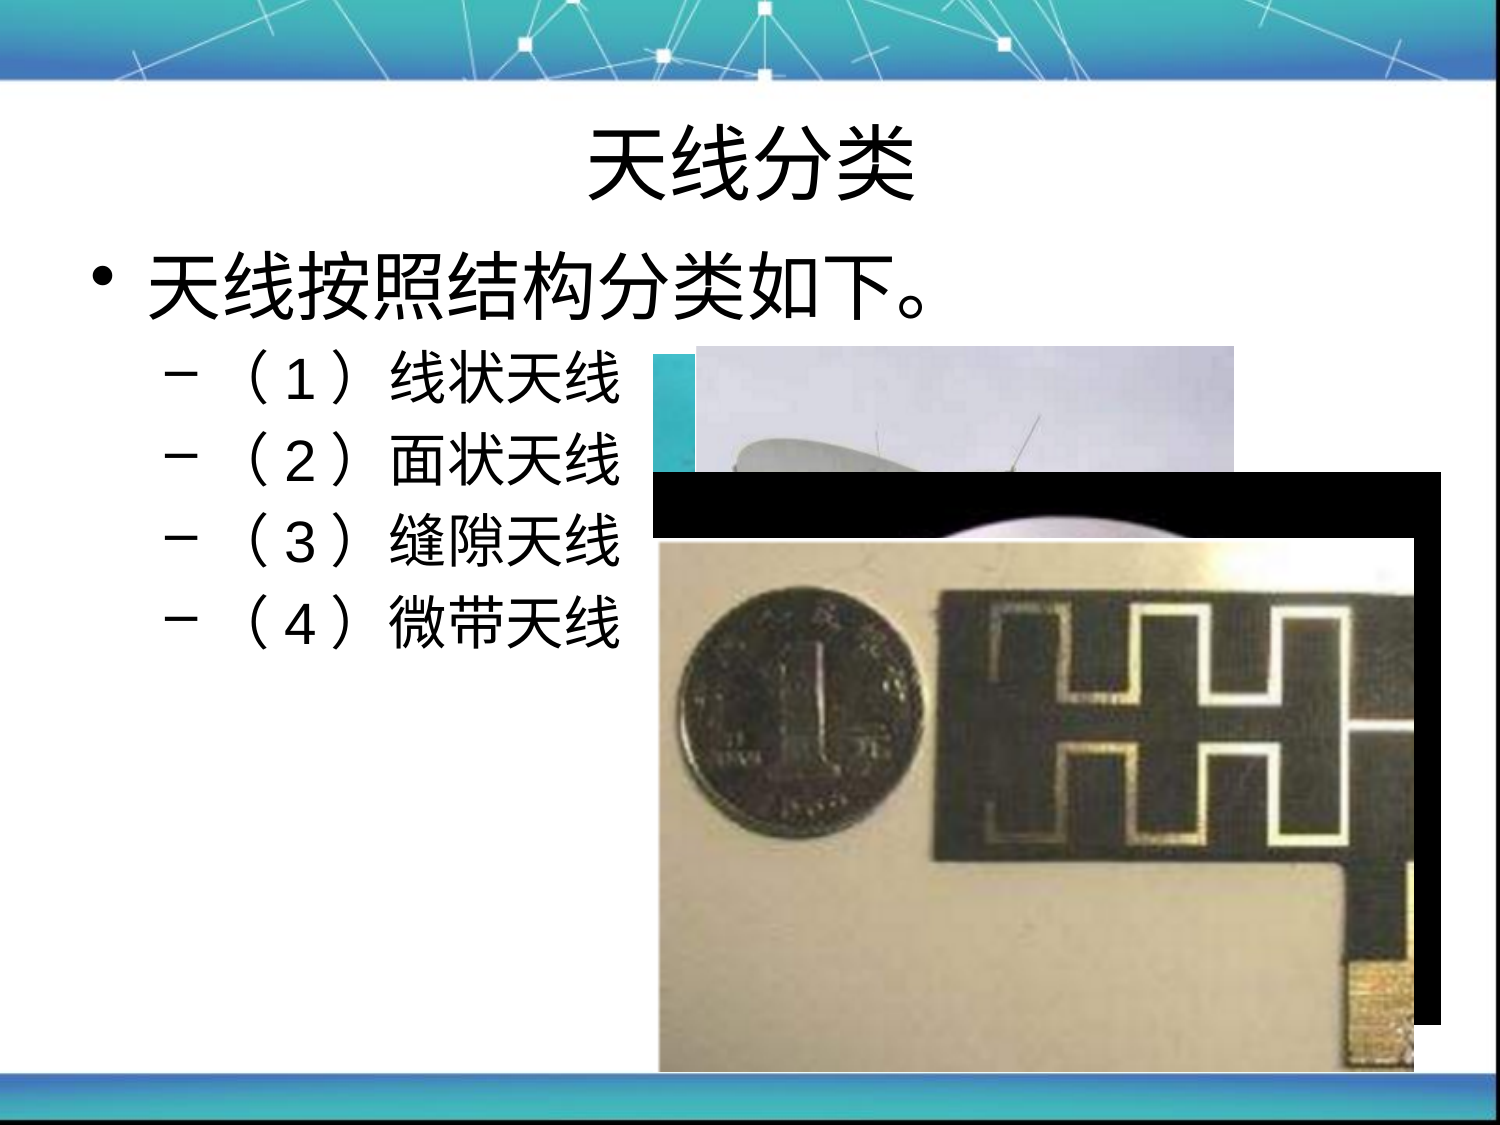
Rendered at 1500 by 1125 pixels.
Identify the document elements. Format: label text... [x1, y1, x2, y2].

slide_number / 62 [1074, 1033, 1425, 1103]
picture [0, 0, 1500, 1125]
title 天线分类 [76, 101, 1428, 221]
list 天线按照结构分类如下。 （1）线状天线 （2）面状天线 （3）缝隙天线 （4）微带天线 [74, 231, 1426, 1006]
